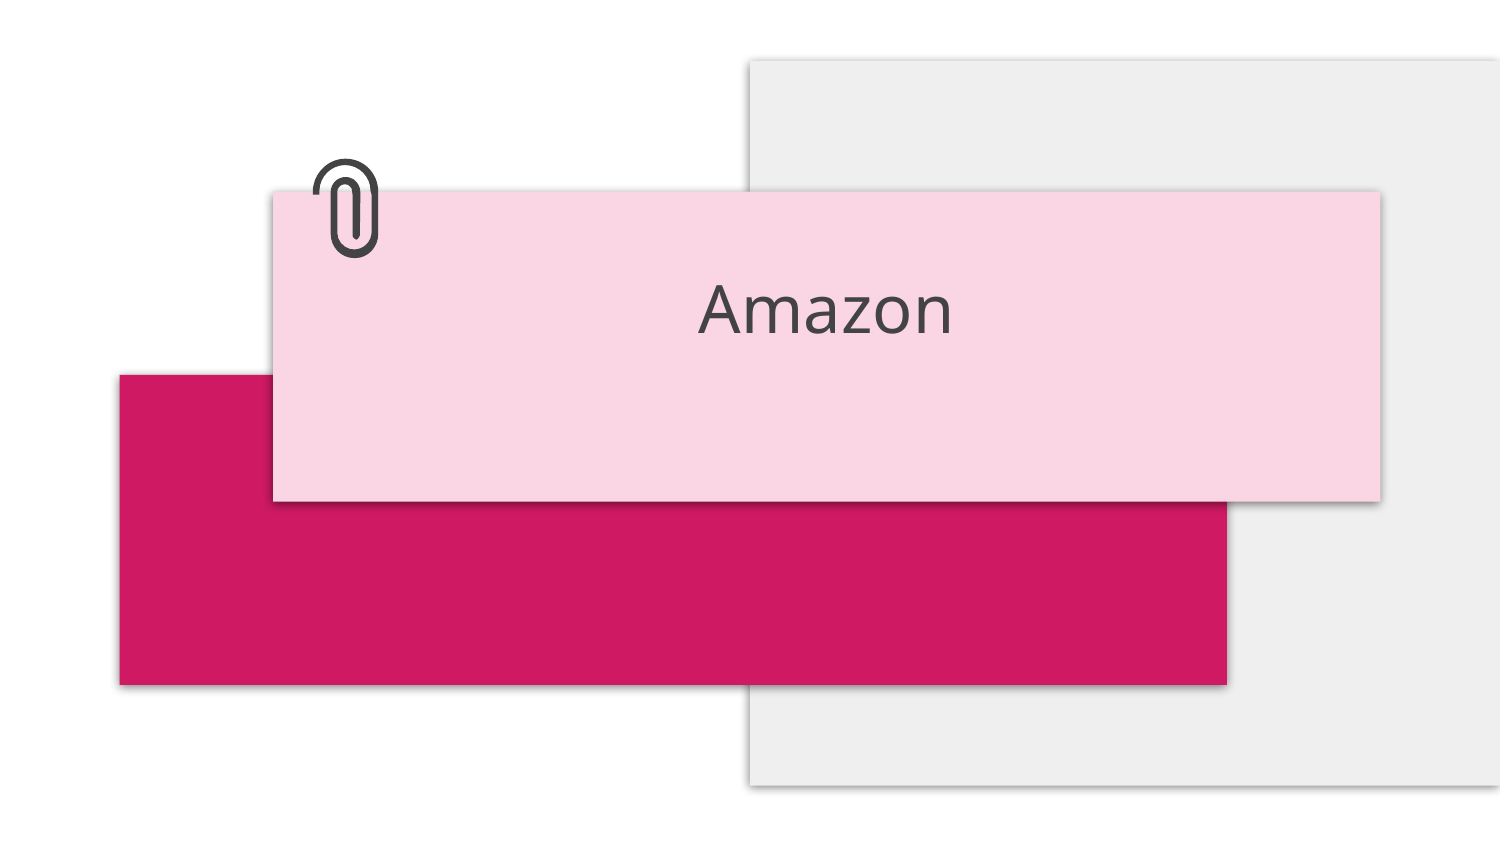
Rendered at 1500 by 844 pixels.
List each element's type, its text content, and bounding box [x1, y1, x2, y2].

text_box [119, 374, 1227, 685]
subtitle Amazon [273, 191, 1381, 502]
text_box [312, 158, 379, 259]
